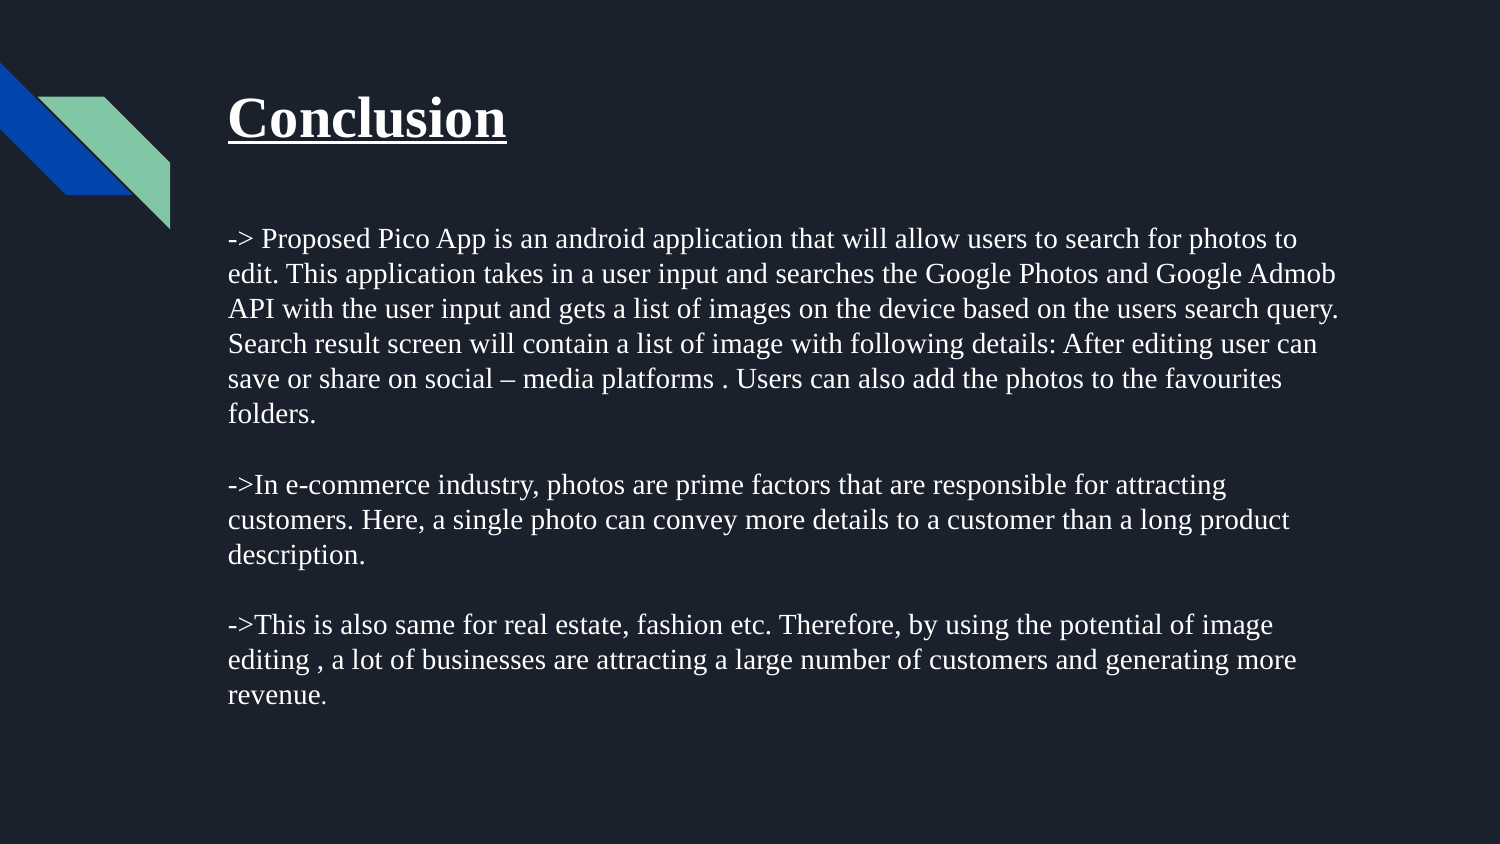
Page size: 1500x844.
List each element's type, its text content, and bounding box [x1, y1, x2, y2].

title Conclusion -> Proposed Pico App is an android application that will allow users to search for photos to edit. This application takes in a user input and searches the Google Photos and Google Admob API with the user input and gets a list of images on the device based on the users search query. Search result screen will contain a list of image with following details: After editing user can save or share on social – media platforms . Users can also add the photos to the favourites folders. ->In e-commerce industry, photos are prime factors that are responsible for attracting customers. Here, a single photo can convey more details to a customer than a long product description. ->This is also same for real estate, fashion etc. Therefore, by using the potential of image editing , a lot of businesses are attracting a large number of customers and generating more revenue. [212, 64, 1368, 802]
